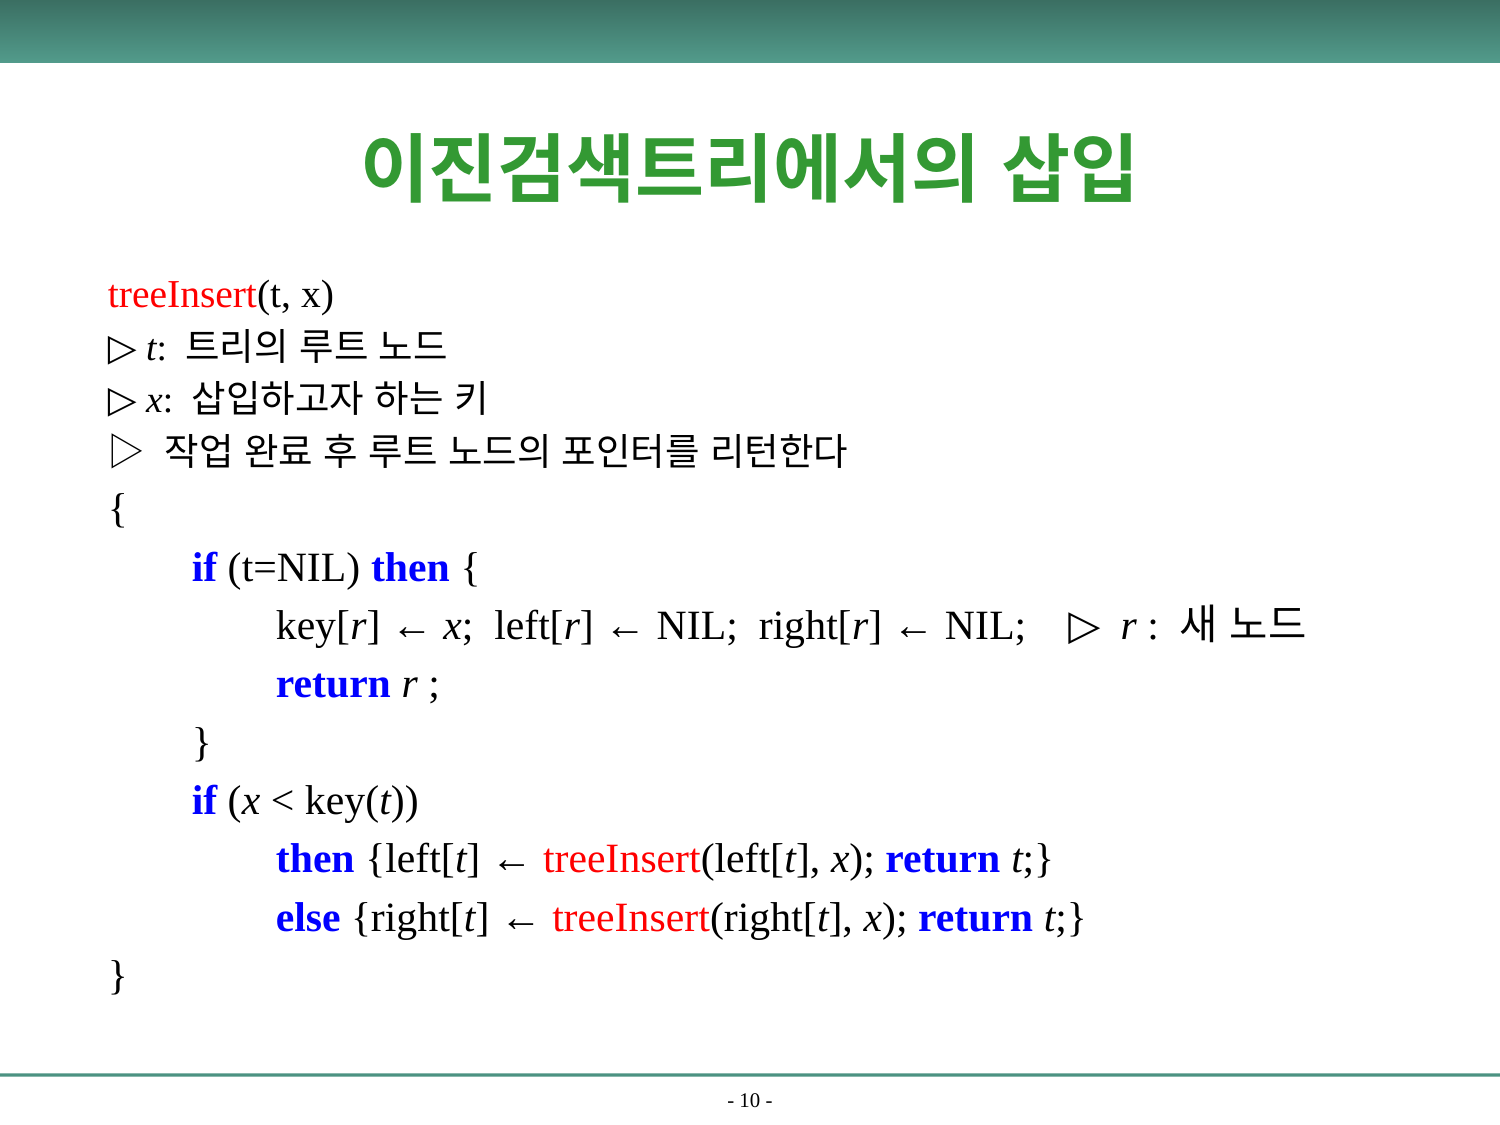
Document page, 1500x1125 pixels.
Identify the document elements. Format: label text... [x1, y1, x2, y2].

list treeInsert(t, x) ▷ t: 트리의 루트 노드 ▷ x: 삽입하고자 하는 키 ▷ 작업 완료 후 루트 노드의 포인터를 리턴한다 { if (t=NIL) then { key[r] ← x; left[r] ← NIL; right[r] ← NIL; ▷ r : 새 노드 return r ; } if (x < key(t)) then {left[t] ← treeInsert(left[t], x); return t;} else {right[t] ← treeInsert(right[t], x); return t;} } [92, 260, 1418, 1020]
title 이진검색트리에서의 삽입 [112, 72, 1388, 260]
